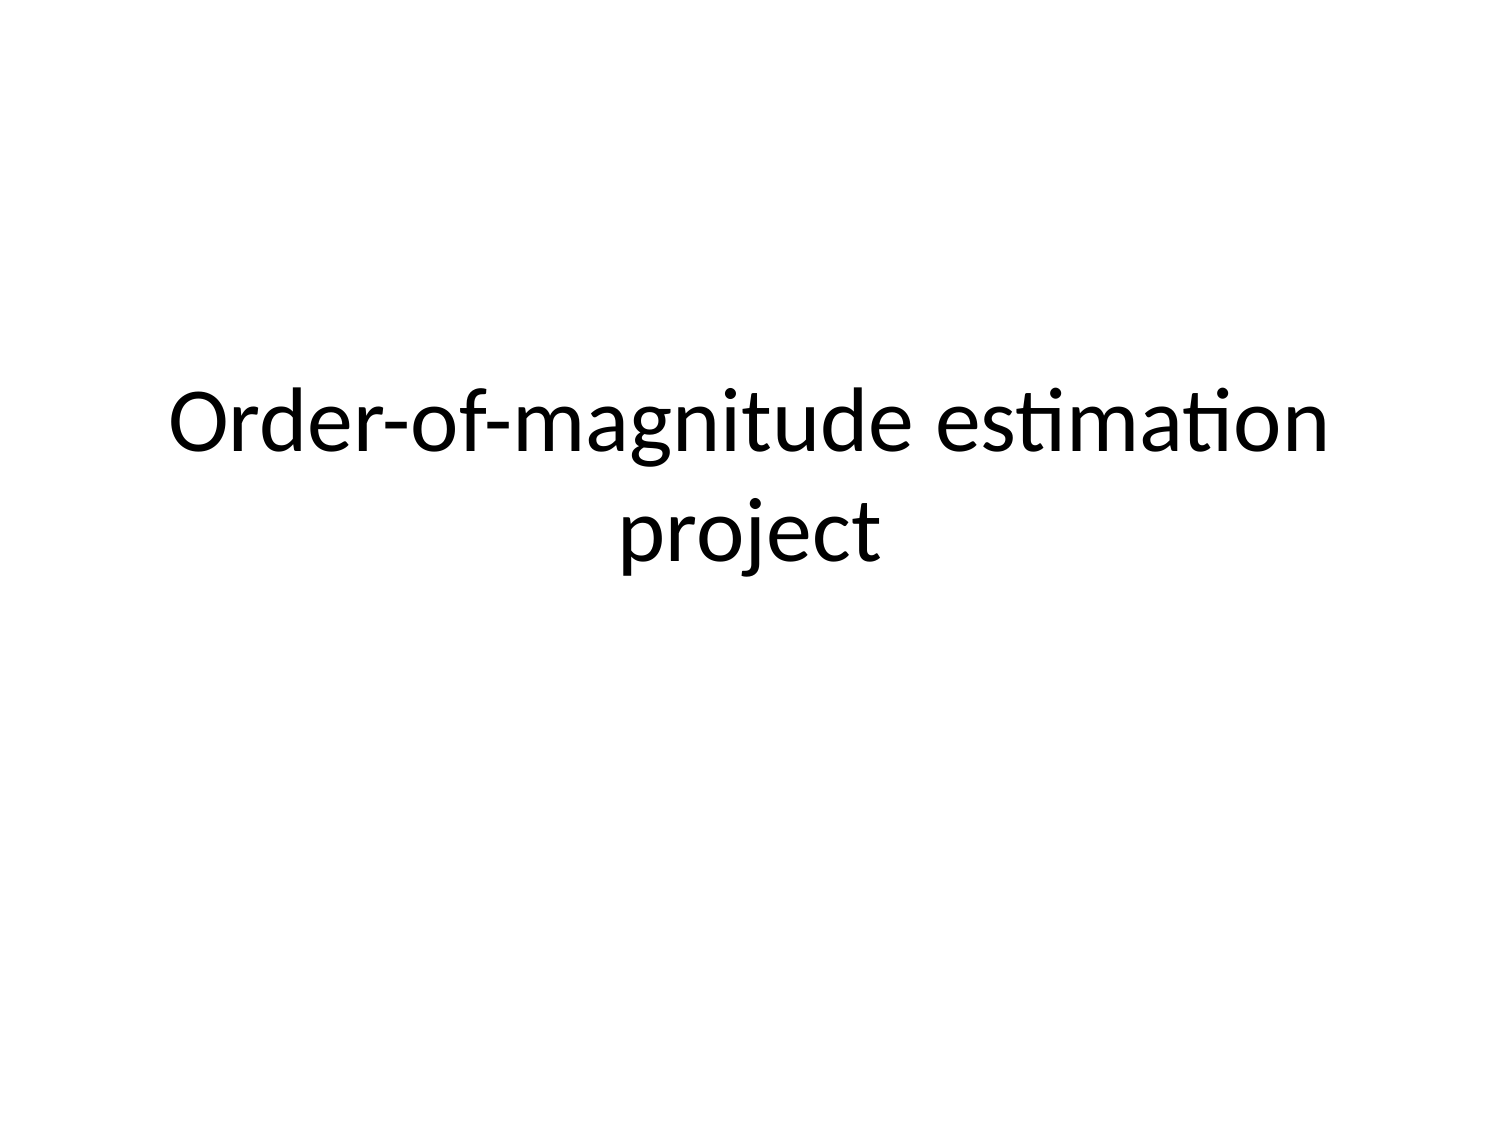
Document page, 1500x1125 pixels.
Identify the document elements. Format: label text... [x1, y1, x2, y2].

title Order-of-magnitude estimation project [112, 349, 1388, 591]
